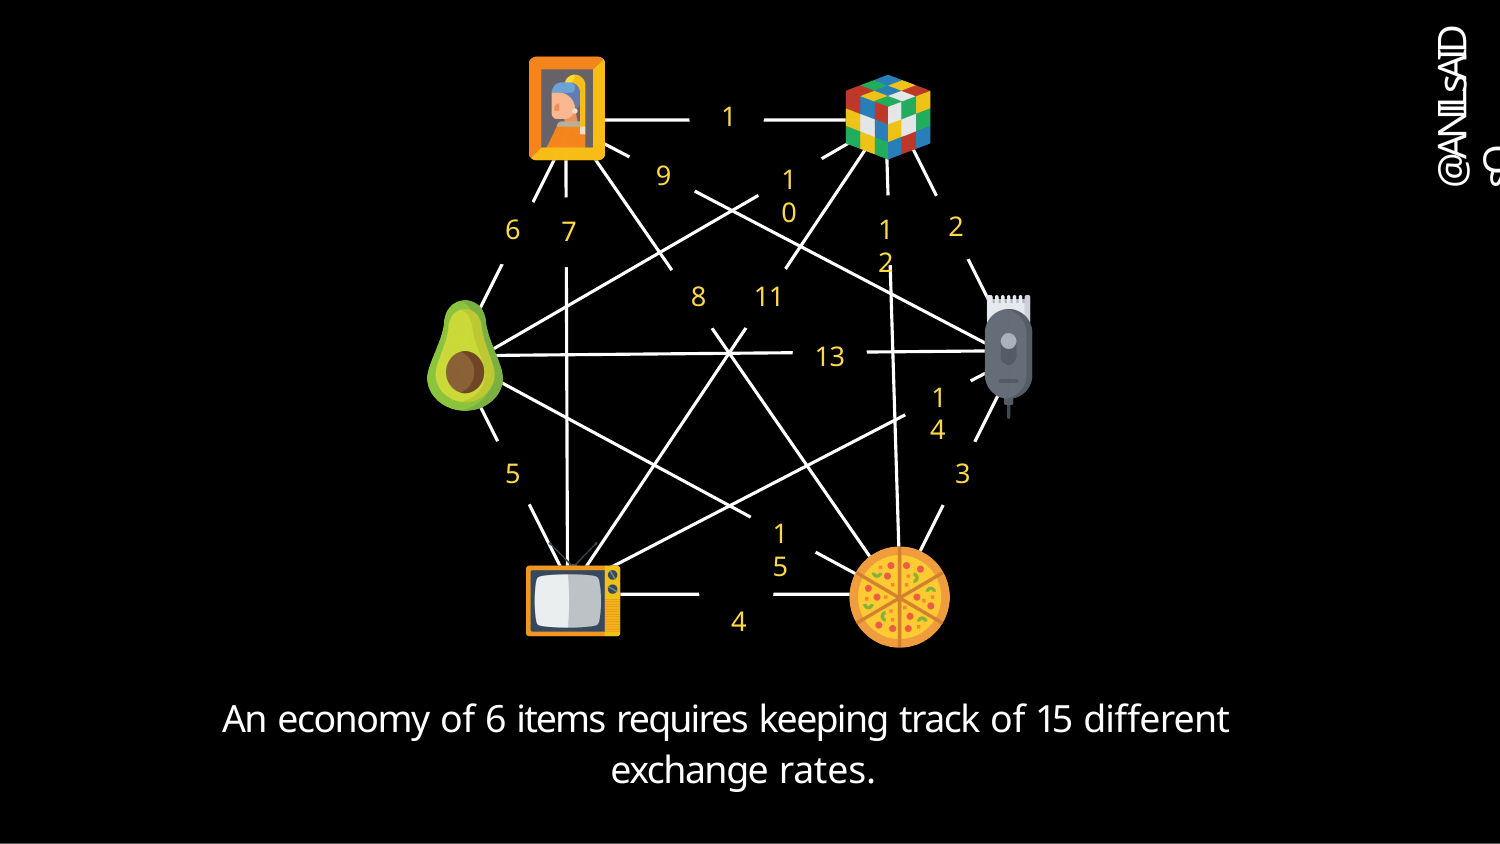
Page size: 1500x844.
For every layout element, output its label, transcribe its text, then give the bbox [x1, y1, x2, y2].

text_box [427, 51, 1073, 661]
text_box An economy of 6 items requires keeping track of 15 different exchange rates. [219, 686, 1279, 792]
text_box @ANILsAIDsO [1428, 20, 1481, 191]
